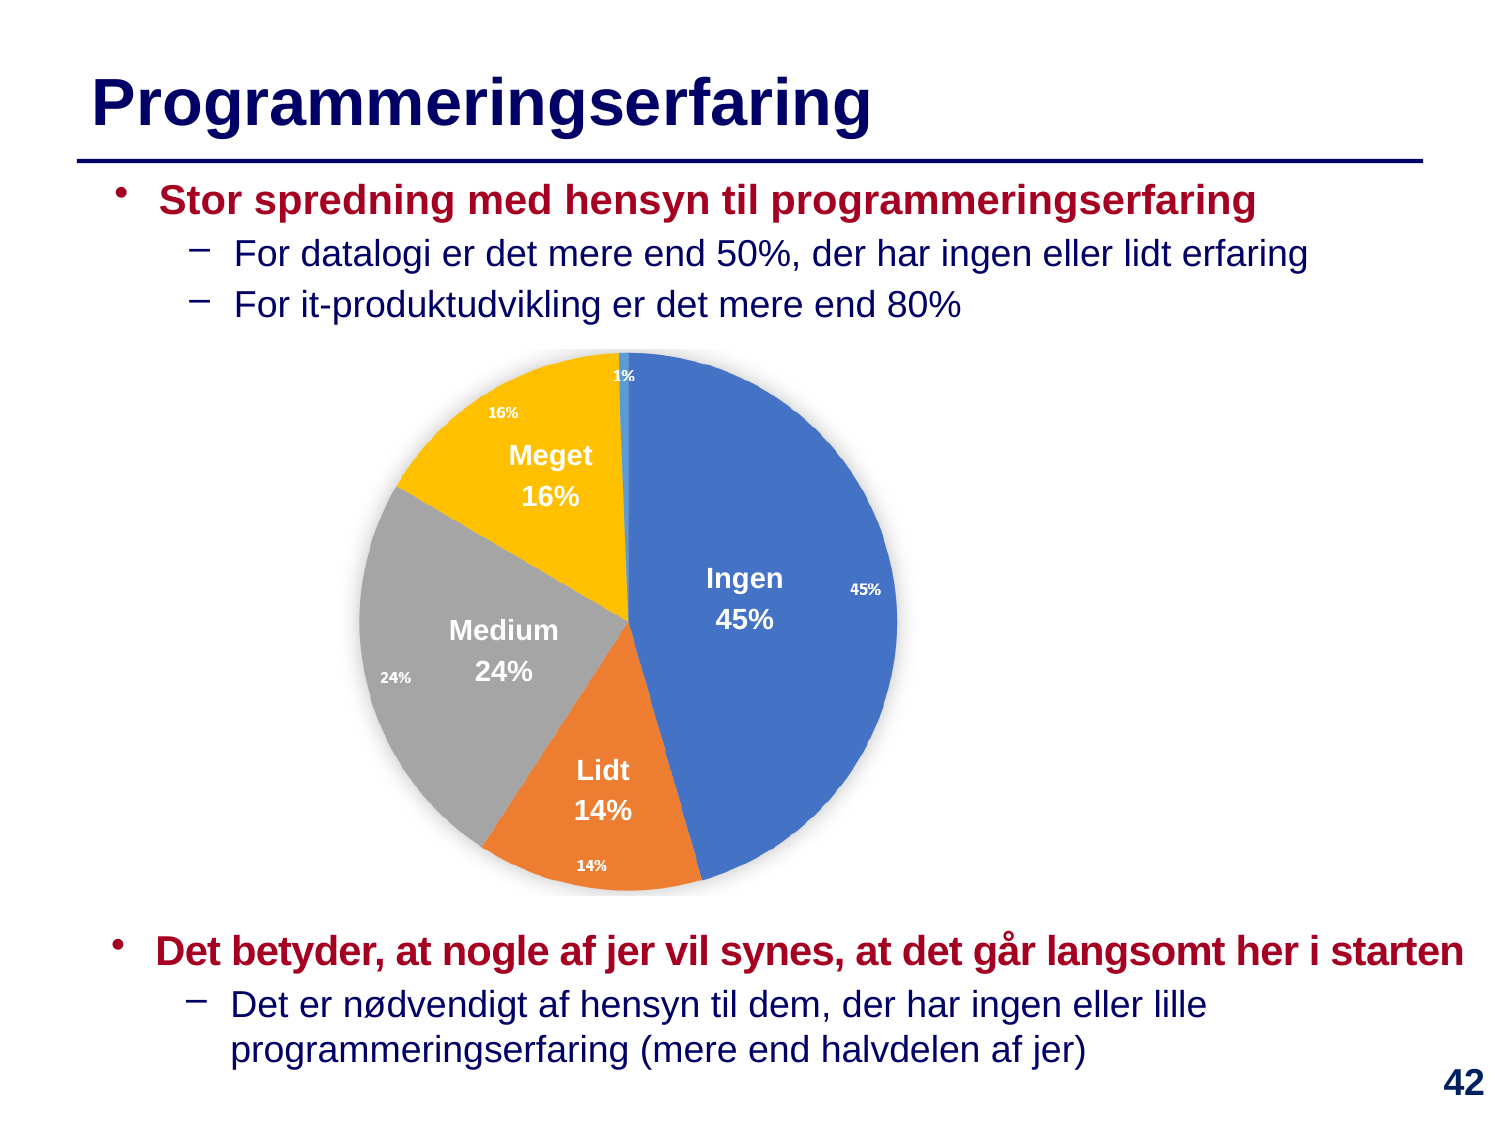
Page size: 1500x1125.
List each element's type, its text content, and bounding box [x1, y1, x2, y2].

title Programmeringserfaring [76, 42, 1424, 155]
slide_number 42 [1399, 1049, 1500, 1125]
text_box Det betyder, at nogle af jer vil synes, at det går langsomt her i starten Det er nødvendigt af hensyn til dem, der har ingen eller lille programmeringserfaring (mere end halvdelen af jer) [96, 916, 1483, 1077]
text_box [324, 349, 975, 896]
text_box Stor spredning med hensyn til programmeringserfaring For datalogi er det mere end 50%, der har ingen eller lidt erfaring For it-produktudvikling er det mere end 80% [99, 165, 1446, 336]
